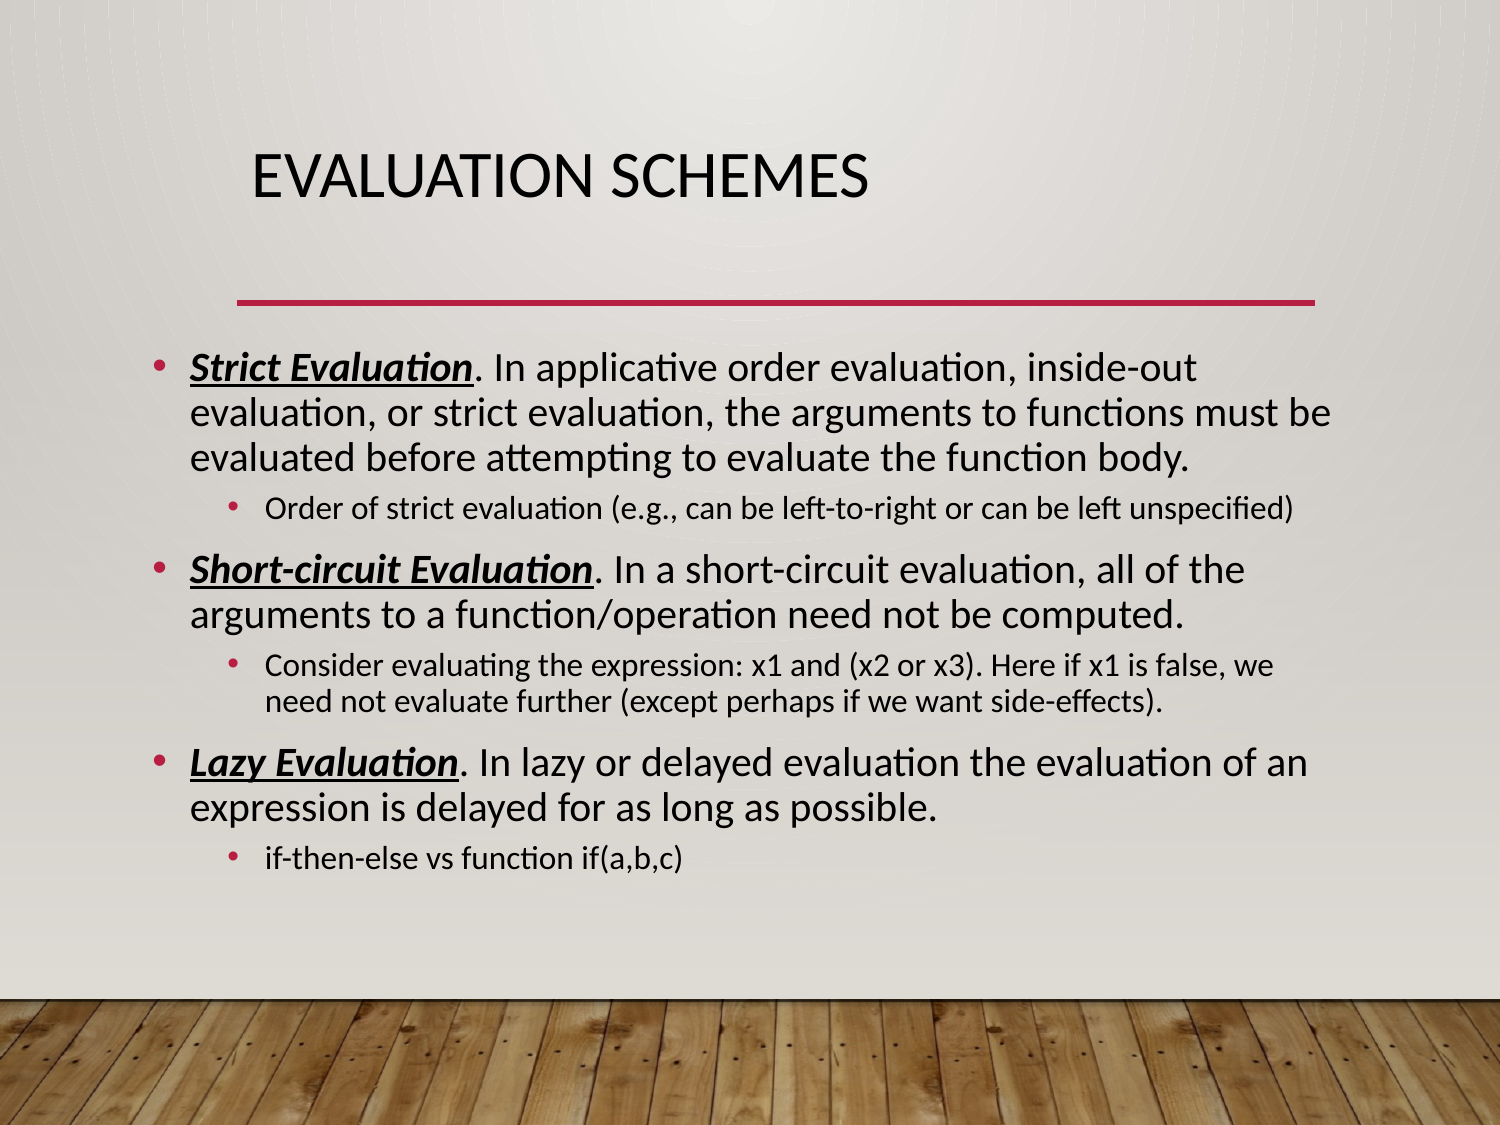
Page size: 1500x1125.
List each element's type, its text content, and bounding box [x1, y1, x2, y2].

list Strict Evaluation. In applicative order evaluation, inside-out evaluation, or strict evaluation, the arguments to functions must be evaluated before attempting to evaluate the function body. Order of strict evaluation (e.g., can be left-to-right or can be left unspecified) Short-circuit Evaluation. In a short-circuit evaluation, all of the arguments to a function/operation need not be computed. Consider evaluating the expression: x1 and (x2 or x3). Here if x1 is false, we need not evaluate further (except perhaps if we want side-effects). Lazy Evaluation. In lazy or delayed evaluation the evaluation of an expression is delayed for as long as possible. if-then-else vs function if(a,b,c) [137, 337, 1364, 904]
picture [0, 999, 1500, 1125]
title Evaluation schemes [236, 131, 1315, 305]
